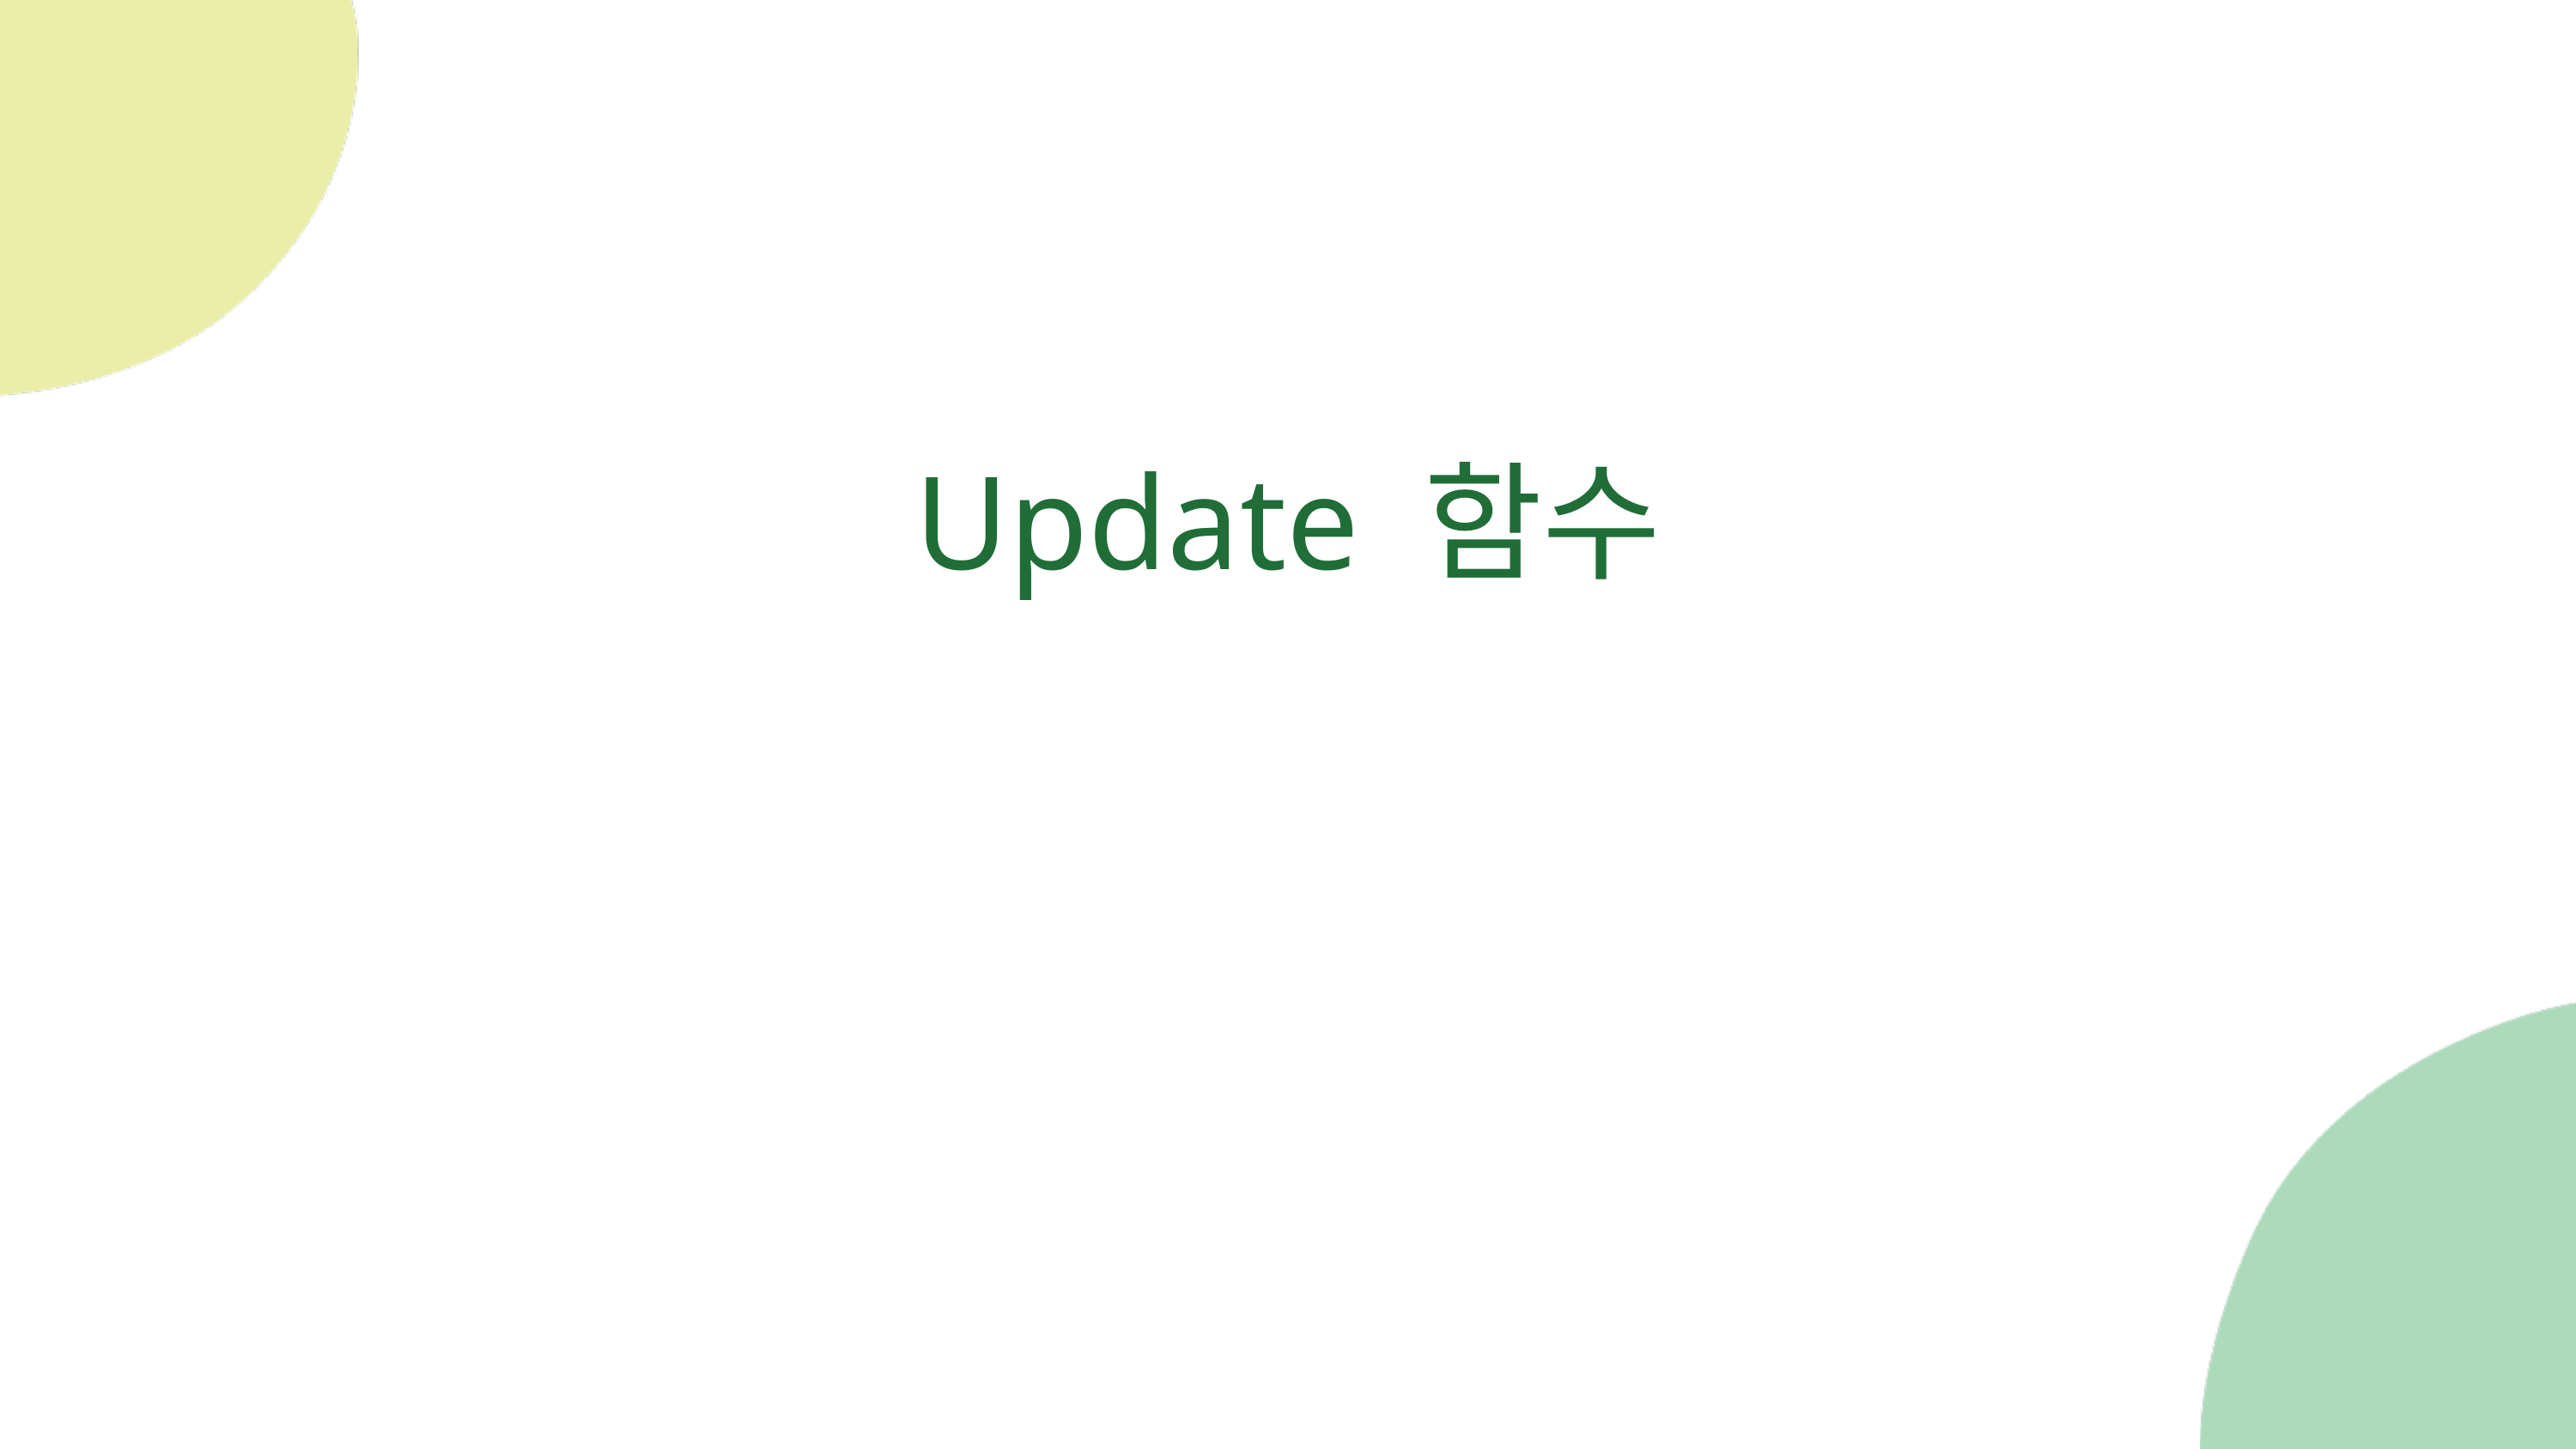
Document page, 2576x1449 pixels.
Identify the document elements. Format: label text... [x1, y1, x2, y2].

text_box Update 함수 [24, 357, 2552, 1091]
picture [0, 0, 361, 400]
picture [2200, 989, 2576, 1449]
